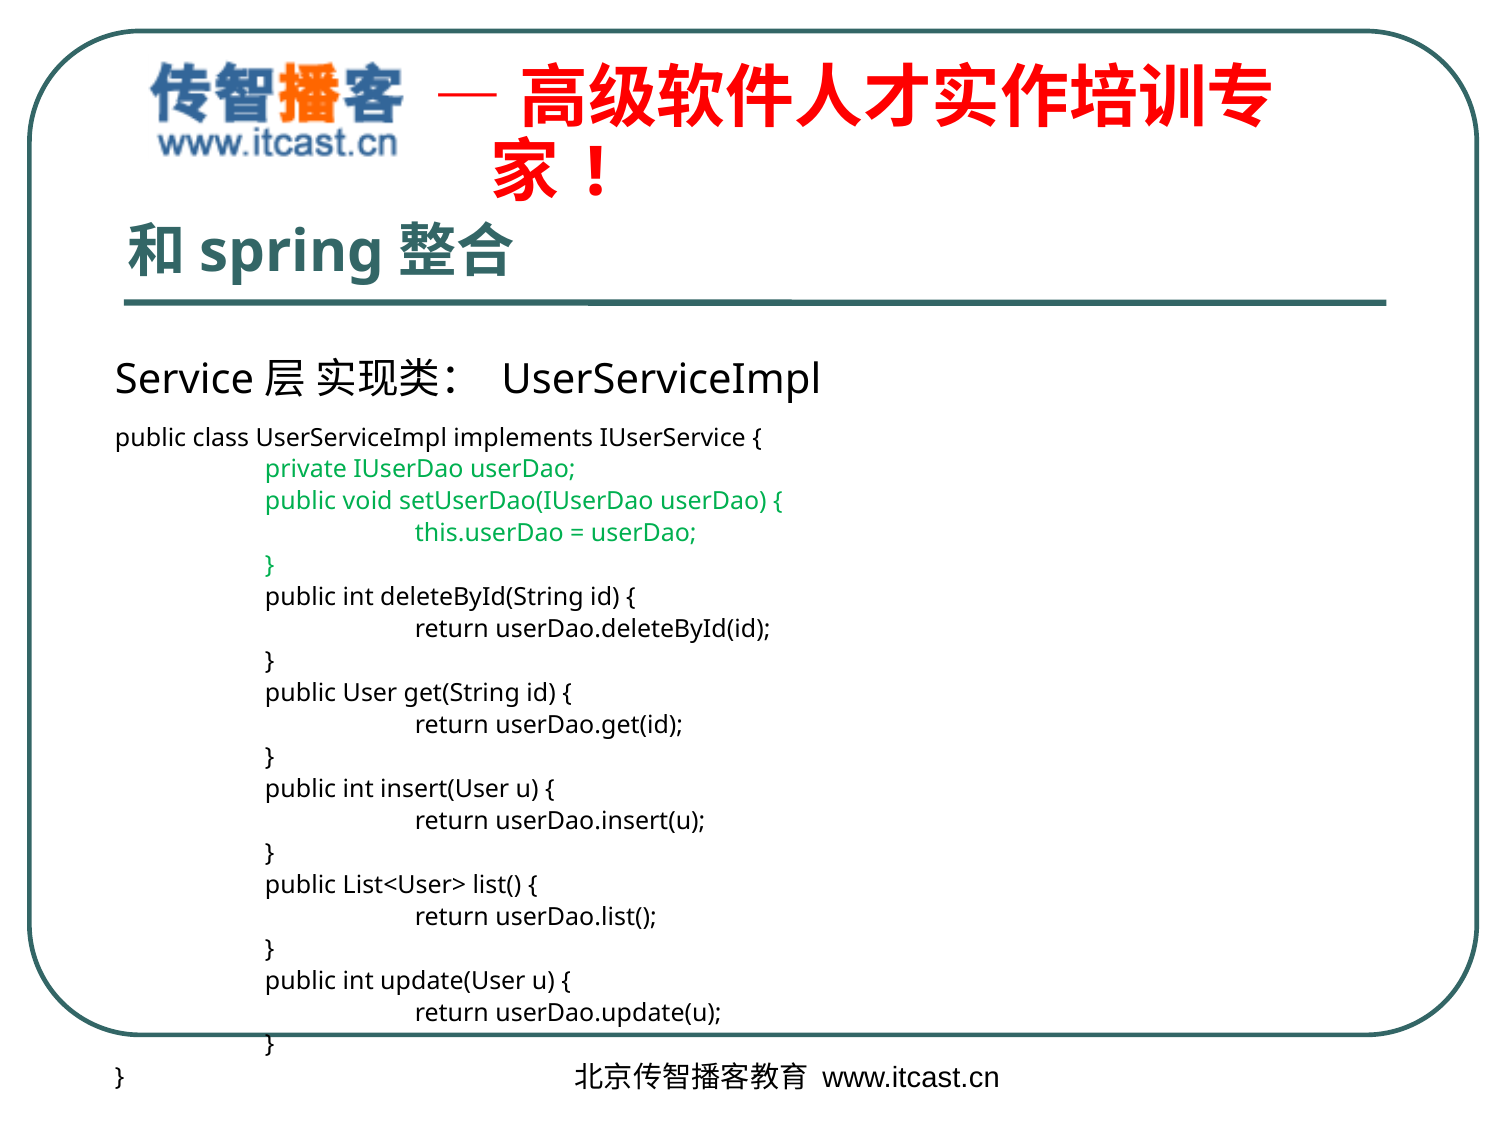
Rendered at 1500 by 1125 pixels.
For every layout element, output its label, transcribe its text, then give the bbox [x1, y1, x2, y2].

text_box public class UserServiceImpl implements IUserService { private IUserDao userDao; public void setUserDao(IUserDao userDao) { this.userDao = userDao; } public int deleteById(String id) { return userDao.deleteById(id); } public User get(String id) { return userDao.get(id); } public int insert(User u) { return userDao.insert(u); } public List<User> list() { return userDao.list(); } public int update(User u) { return userDao.update(u); } } [100, 417, 1459, 1098]
title 和spring整合 [112, 54, 1471, 291]
text_box Service层 实现类： UserServiceImpl [100, 349, 848, 410]
footer 北京传智播客教育 www.itcast.cn [549, 1050, 1025, 1125]
